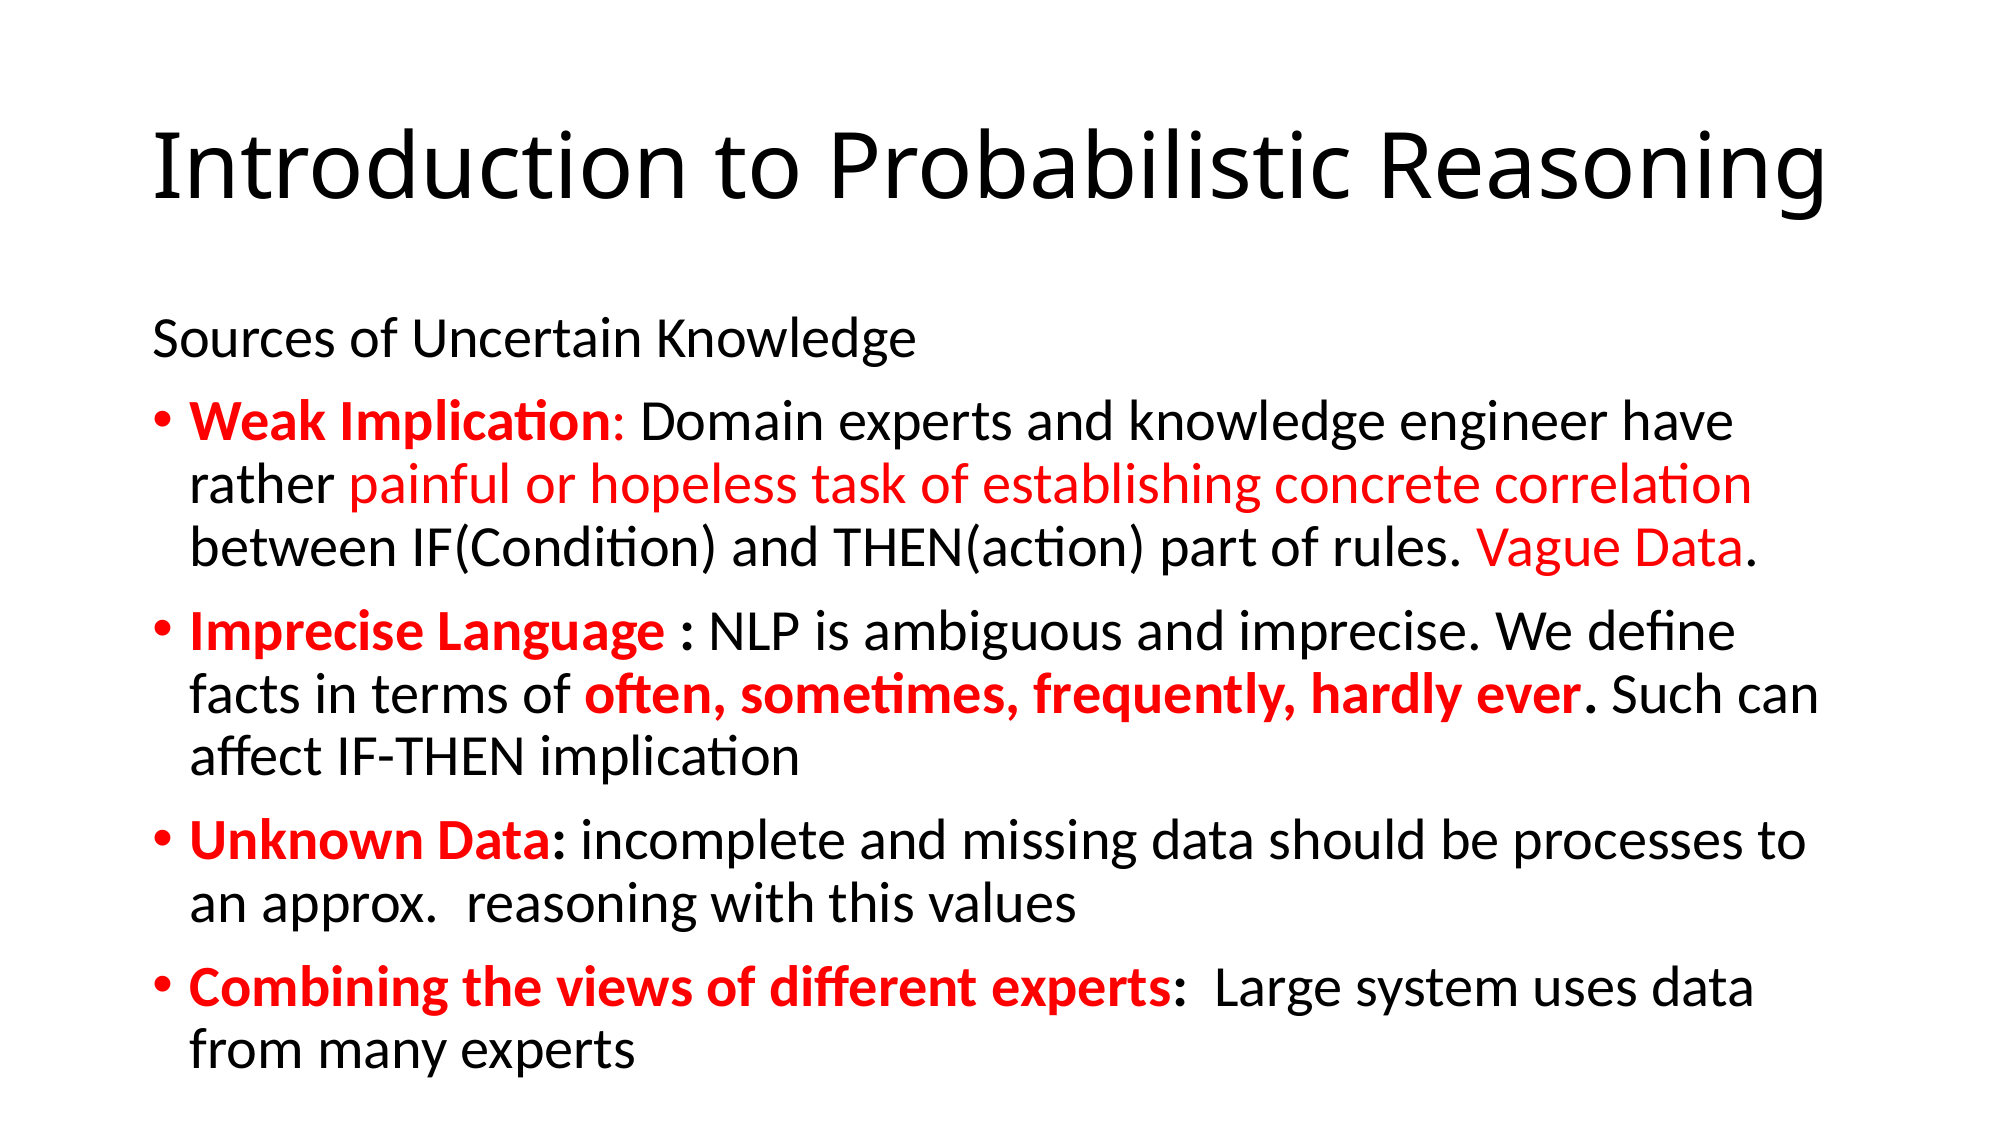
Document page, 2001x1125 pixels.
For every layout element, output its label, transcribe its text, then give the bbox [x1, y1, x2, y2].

list Sources of Uncertain Knowledge Weak Implication: Domain experts and knowledge engineer have rather painful or hopeless task of establishing concrete correlation between IF(Condition) and THEN(action) part of rules. Vague Data. Imprecise Language : NLP is ambiguous and imprecise. We define facts in terms of often, sometimes, frequently, hardly ever. Such can affect IF-THEN implication Unknown Data: incomplete and missing data should be processes to an approx. reasoning with this values Combining the views of different experts: Large system uses data from many experts [137, 299, 1863, 1125]
title Introduction to Probabilistic Reasoning [137, 59, 1863, 278]
